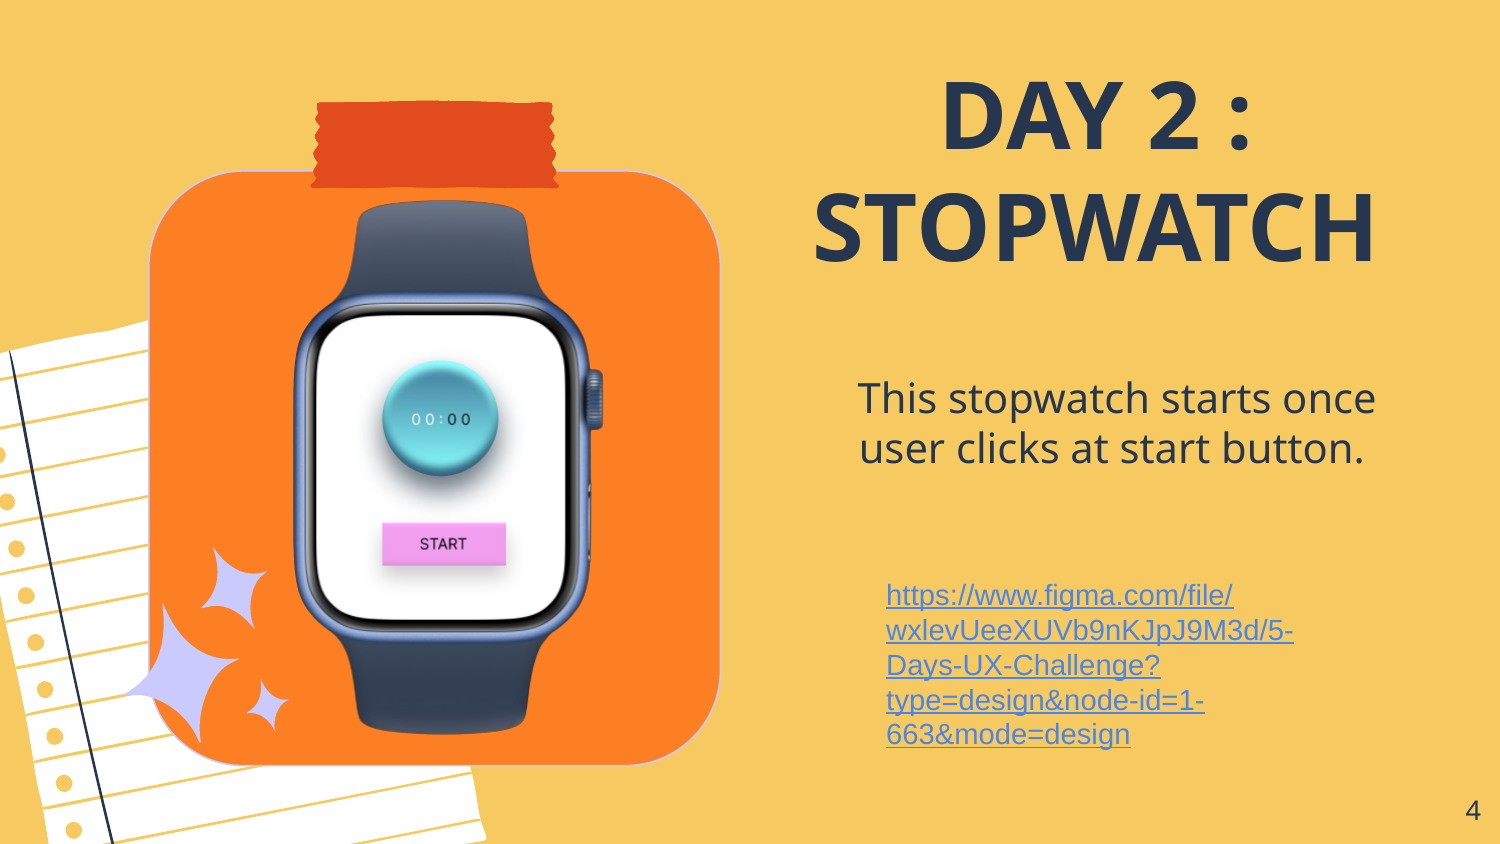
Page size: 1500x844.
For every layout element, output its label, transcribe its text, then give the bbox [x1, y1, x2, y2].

text_box This stopwatch starts once user clicks at start button. [831, 371, 1403, 472]
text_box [115, 558, 296, 753]
text_box [148, 170, 316, 307]
text_box https://www.figma.com/file/wxlevUeeXUVb9nKJpJ9M3d/5-Days-UX-Challenge?type=design&node-id=1-663&mode=design [871, 561, 1364, 766]
picture [279, 199, 607, 738]
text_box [310, 100, 560, 189]
slide_number ‹#› [1391, 779, 1482, 844]
text_box DAY 2 : STOPWATCH [746, 55, 1446, 281]
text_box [2, 308, 435, 844]
text_box [438, 170, 721, 766]
